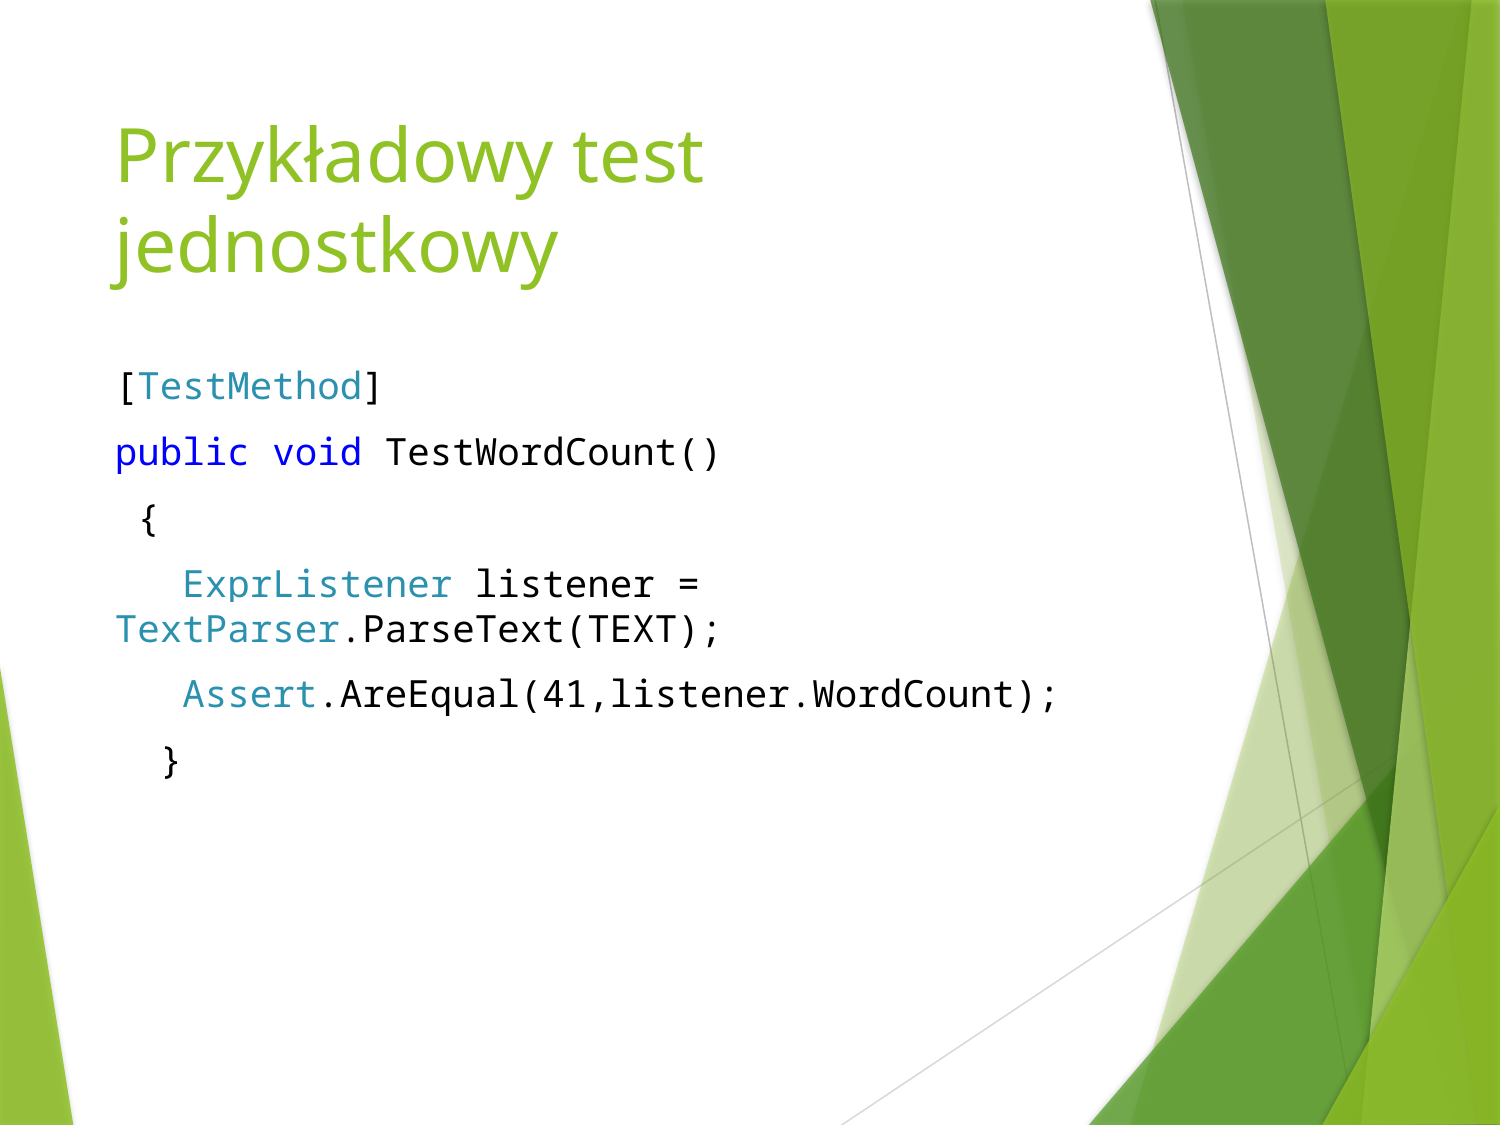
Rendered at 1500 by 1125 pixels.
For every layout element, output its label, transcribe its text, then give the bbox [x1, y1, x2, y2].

list [TestMethod] public void TestWordCount() { ExprListener listener = TextParser.ParseText(TEXT); Assert.AreEqual(41,listener.WordCount); } [99, 354, 1142, 992]
title Przykładowy test jednostkowy [99, 99, 1142, 317]
